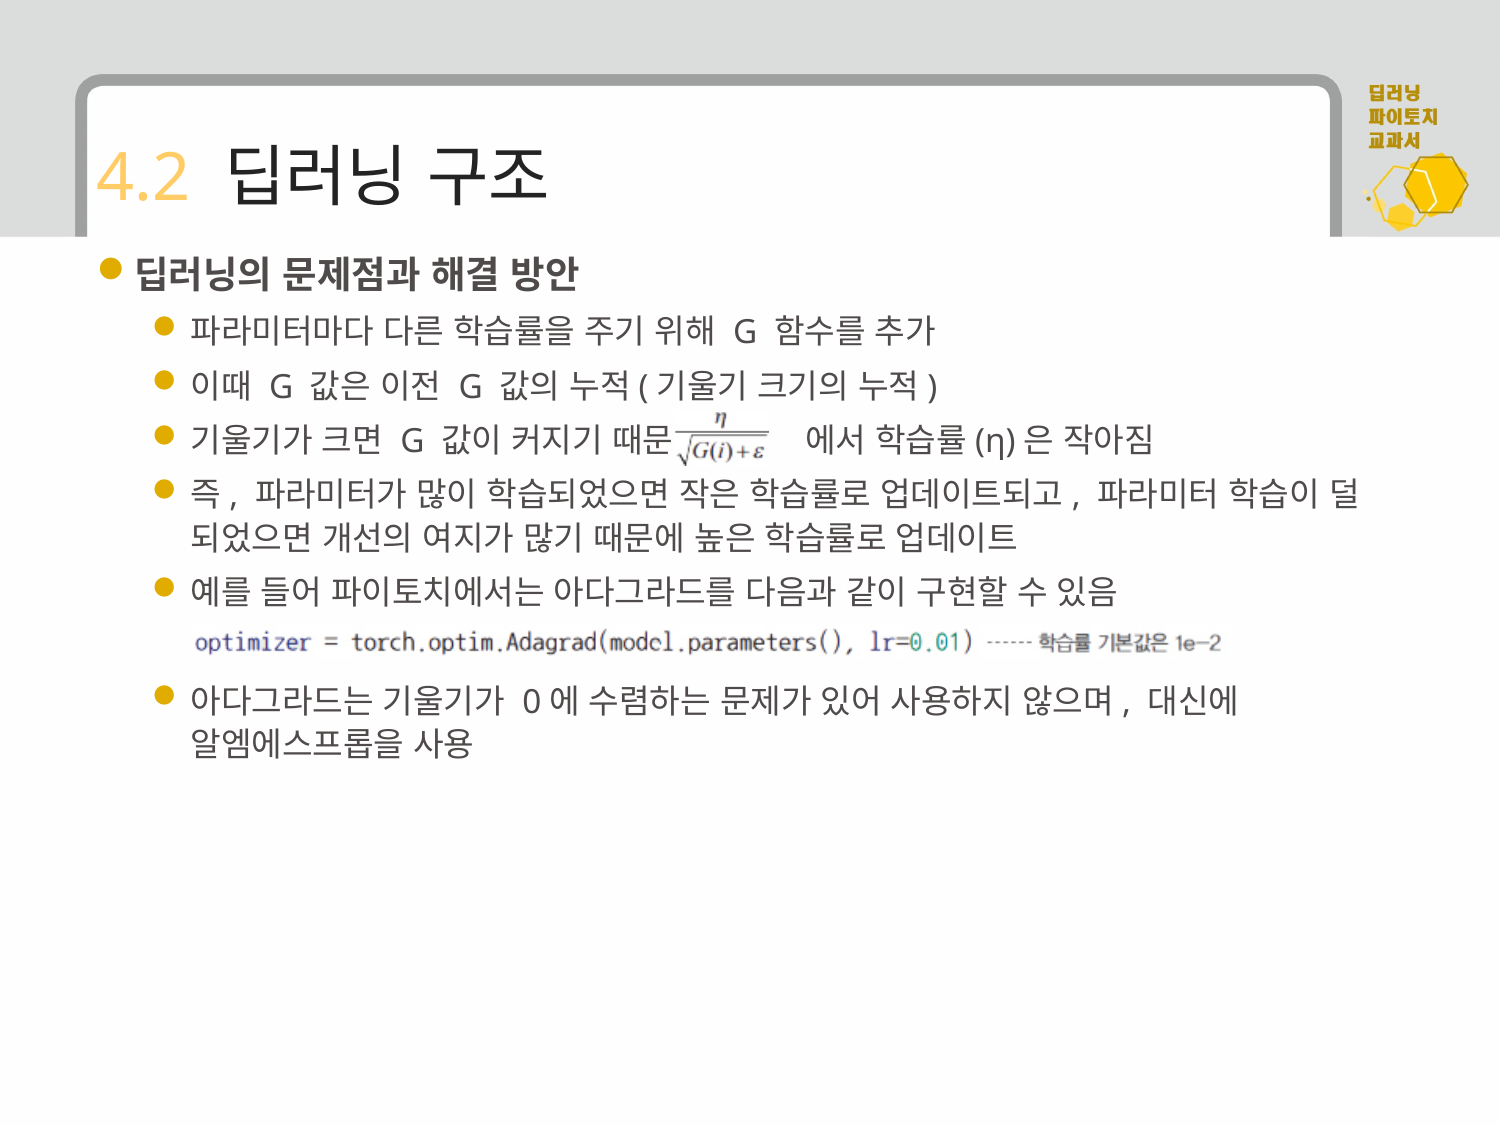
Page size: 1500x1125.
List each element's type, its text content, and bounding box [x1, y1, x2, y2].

picture [0, 0, 1500, 1125]
list 딥러닝의 문제점과 해결 방안 파라미터마다 다른 학습률을 주기 위해 G 함수를 추가 이때 G 값은 이전 G 값의 누적(기울기 크기의 누적) 기울기가 크면 G 값이 커지기 때문에 에서 학습률(η)은 작아짐 즉, 파라미터가 많이 학습되었으면 작은 학습률로 업데이트되고, 파라미터 학습이 덜 되었으면 개선의 여지가 많기 때문에 높은 학습률로 업데이트 예를 들어 파이토치에서는 아다그라드를 다음과 같이 구현할 수 있음 아다그라드는 기울기가 0에 수렴하는 문제가 있어 사용하지 않으며, 대신에 알엠에스프롭을 사용 [81, 239, 1412, 1054]
title 4.2 딥러닝 구조 [81, 90, 1412, 222]
